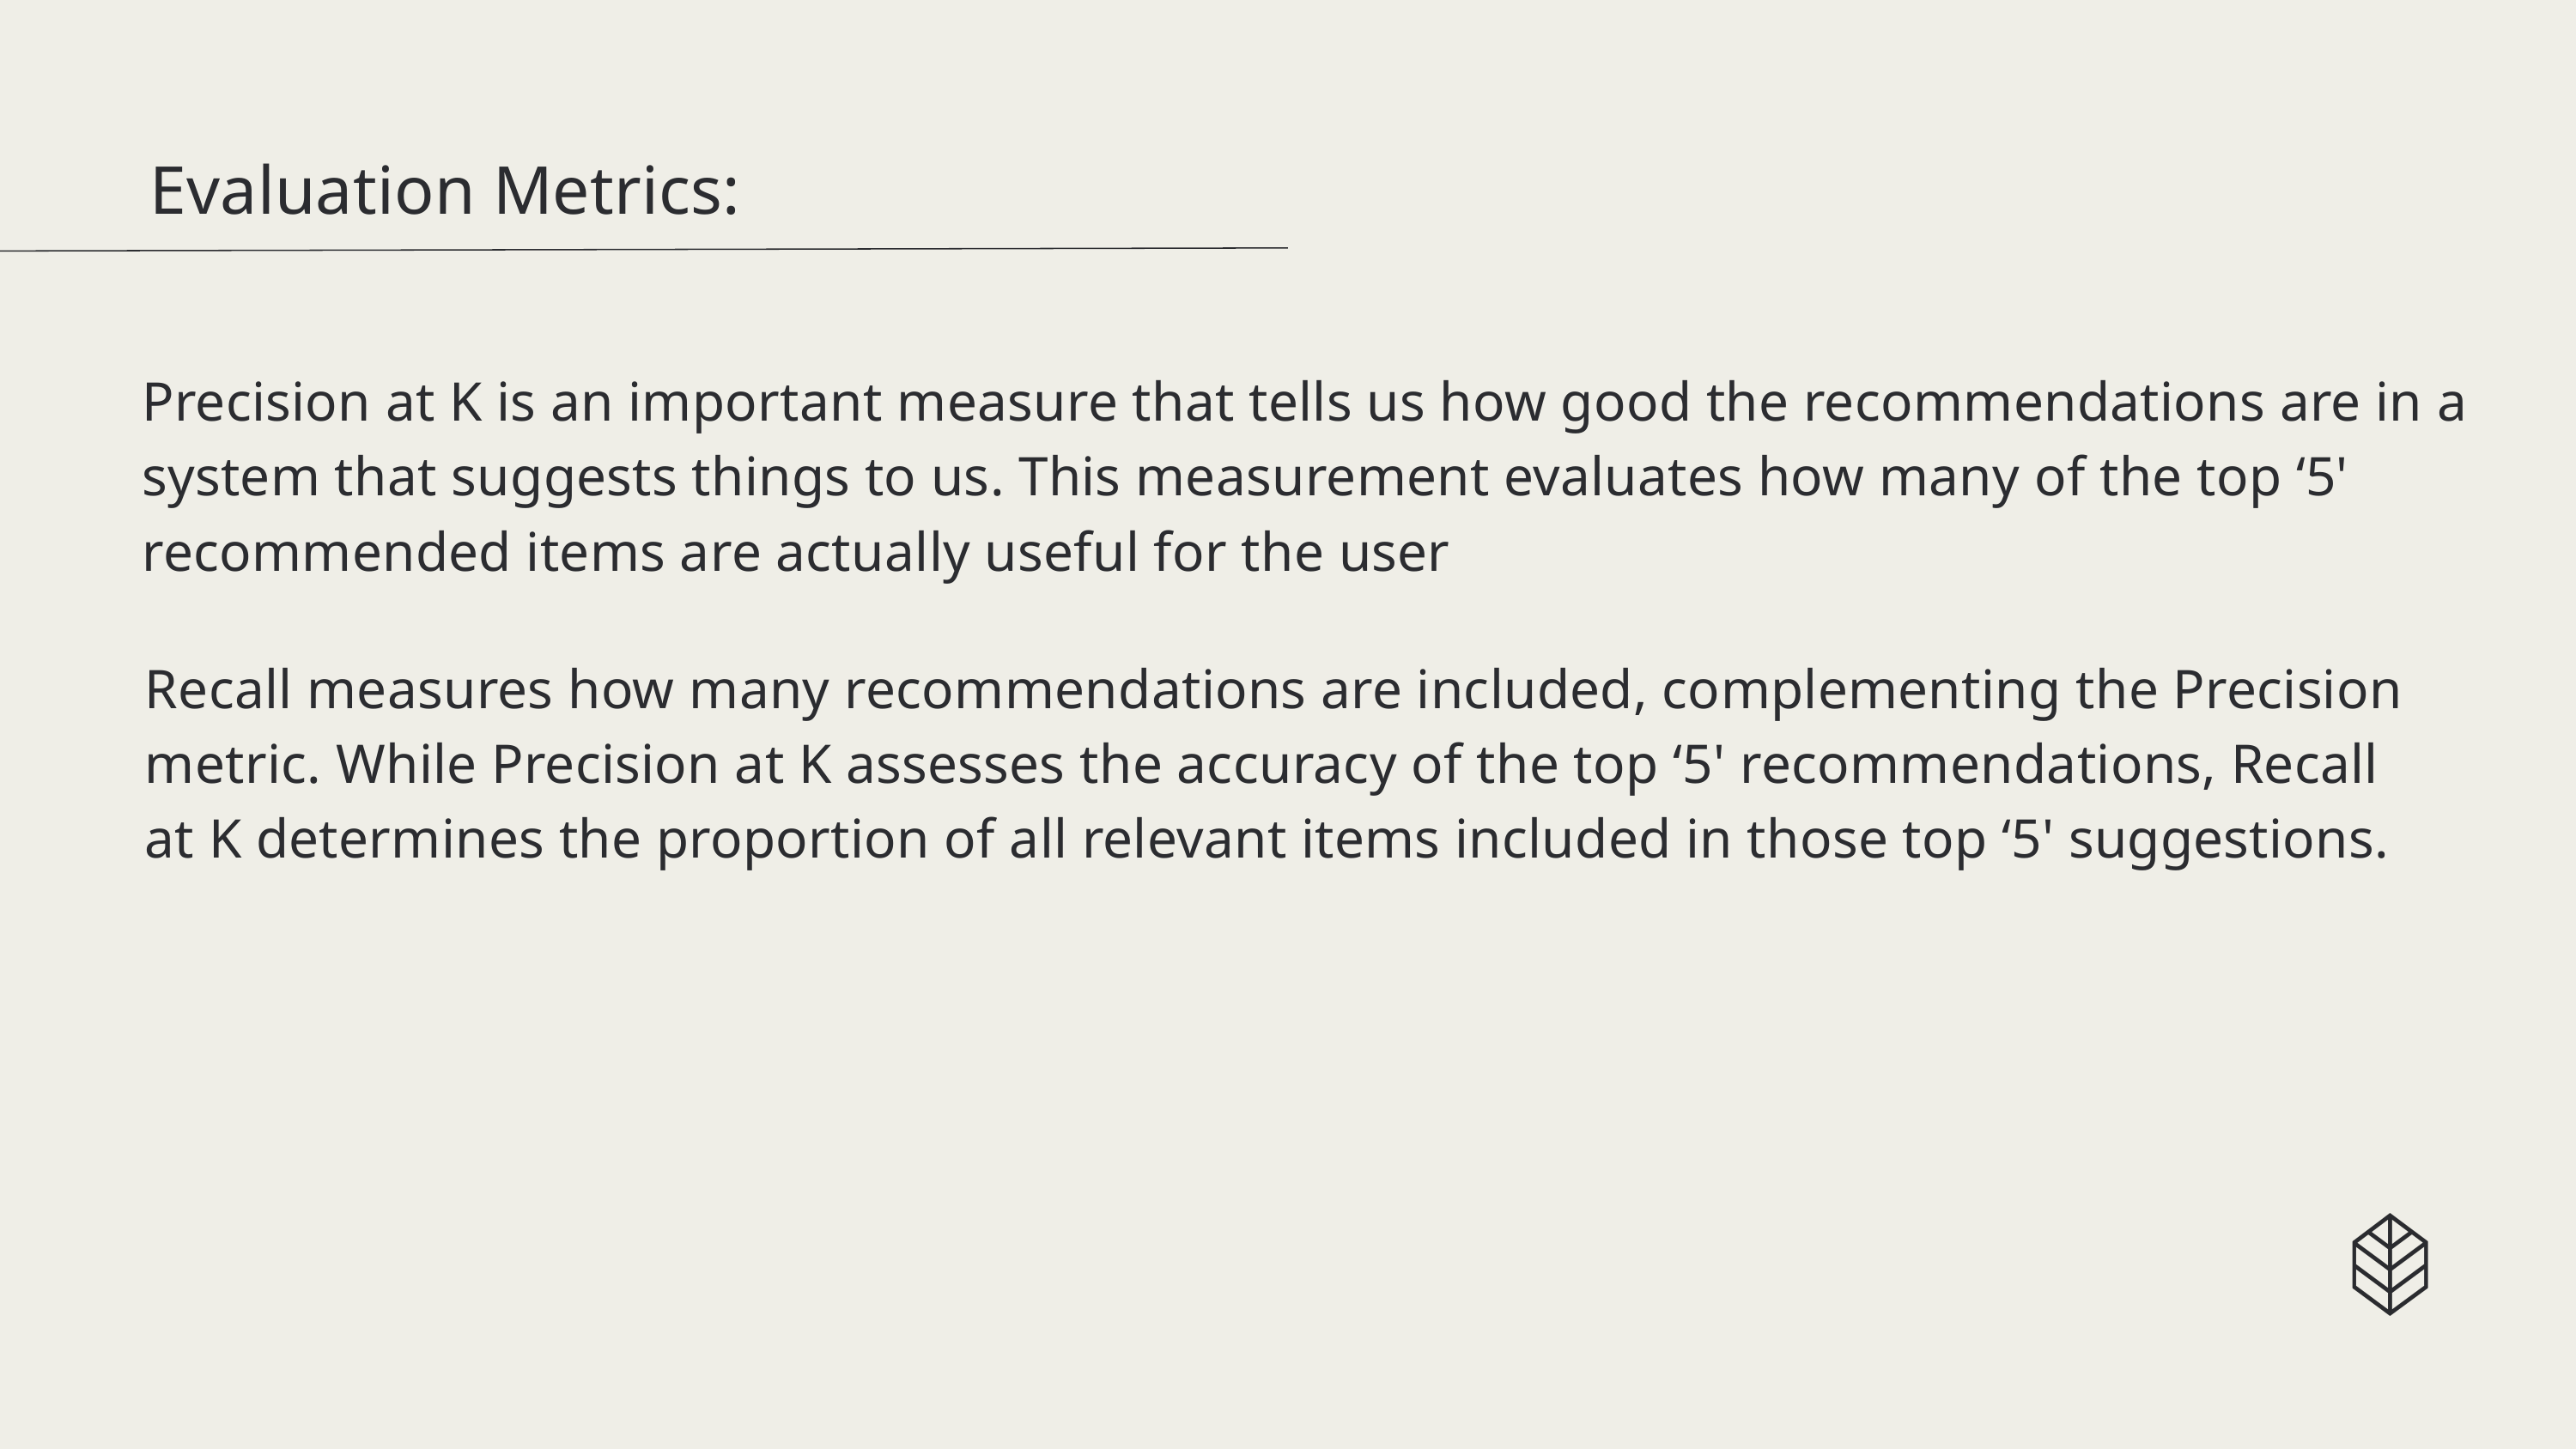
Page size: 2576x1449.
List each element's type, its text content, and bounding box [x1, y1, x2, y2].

text_box Evaluation Metrics: [85, 135, 806, 228]
text_box Precision at K is an important measure that tells us how good the recommendations are in a system that suggests things to us. This measurement evaluates how many of the top ‘5' recommended items are actually useful for the user [142, 357, 2573, 582]
text_box [2352, 1213, 2428, 1316]
text_box Recall measures how many recommendations are included, complementing the Precision metric. While Precision at K assesses the accuracy of the top ‘5' recommendations, Recall at K determines the proportion of all relevant items included in those top ‘5' suggestions. [144, 644, 2432, 869]
